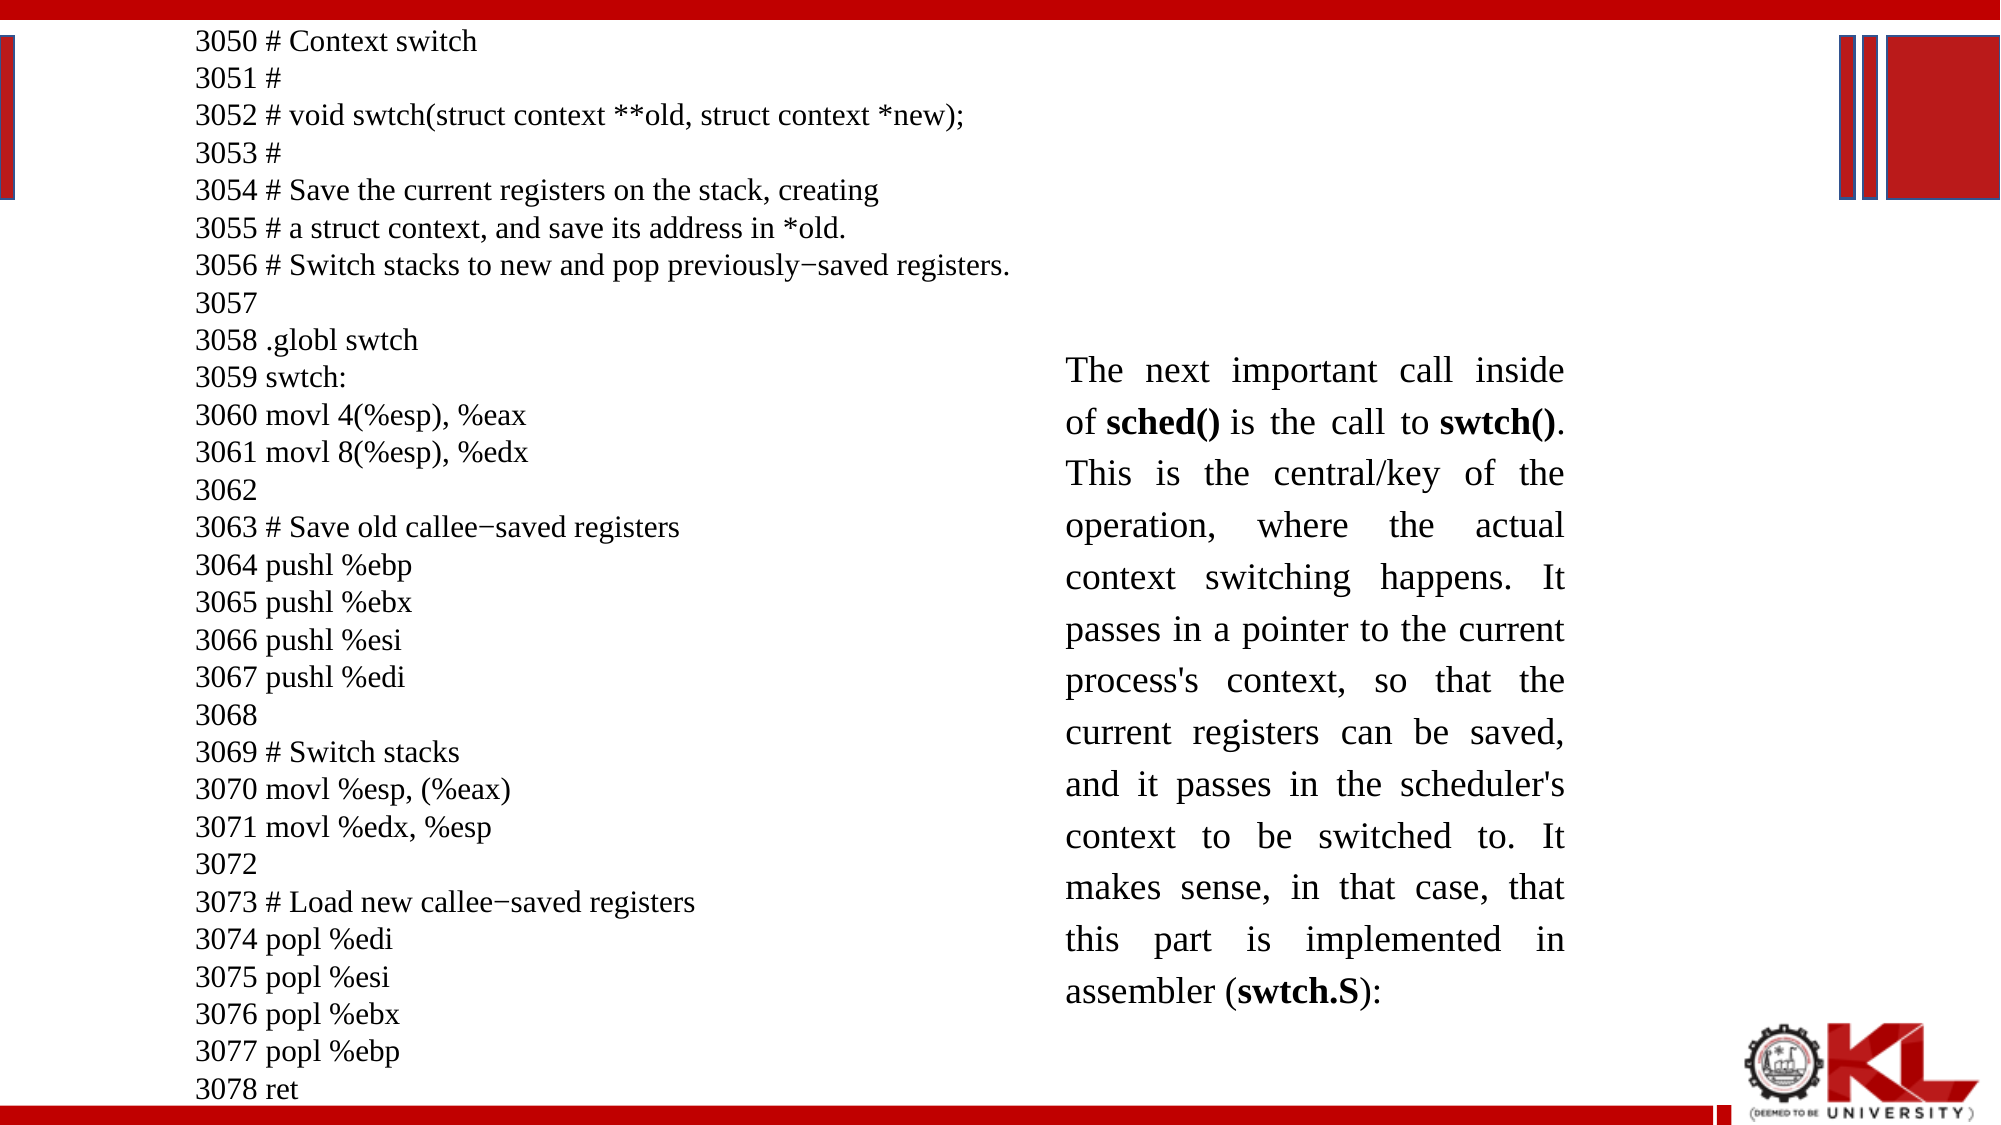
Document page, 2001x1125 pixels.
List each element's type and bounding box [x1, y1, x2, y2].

text_box [0, 0, 2000, 1125]
